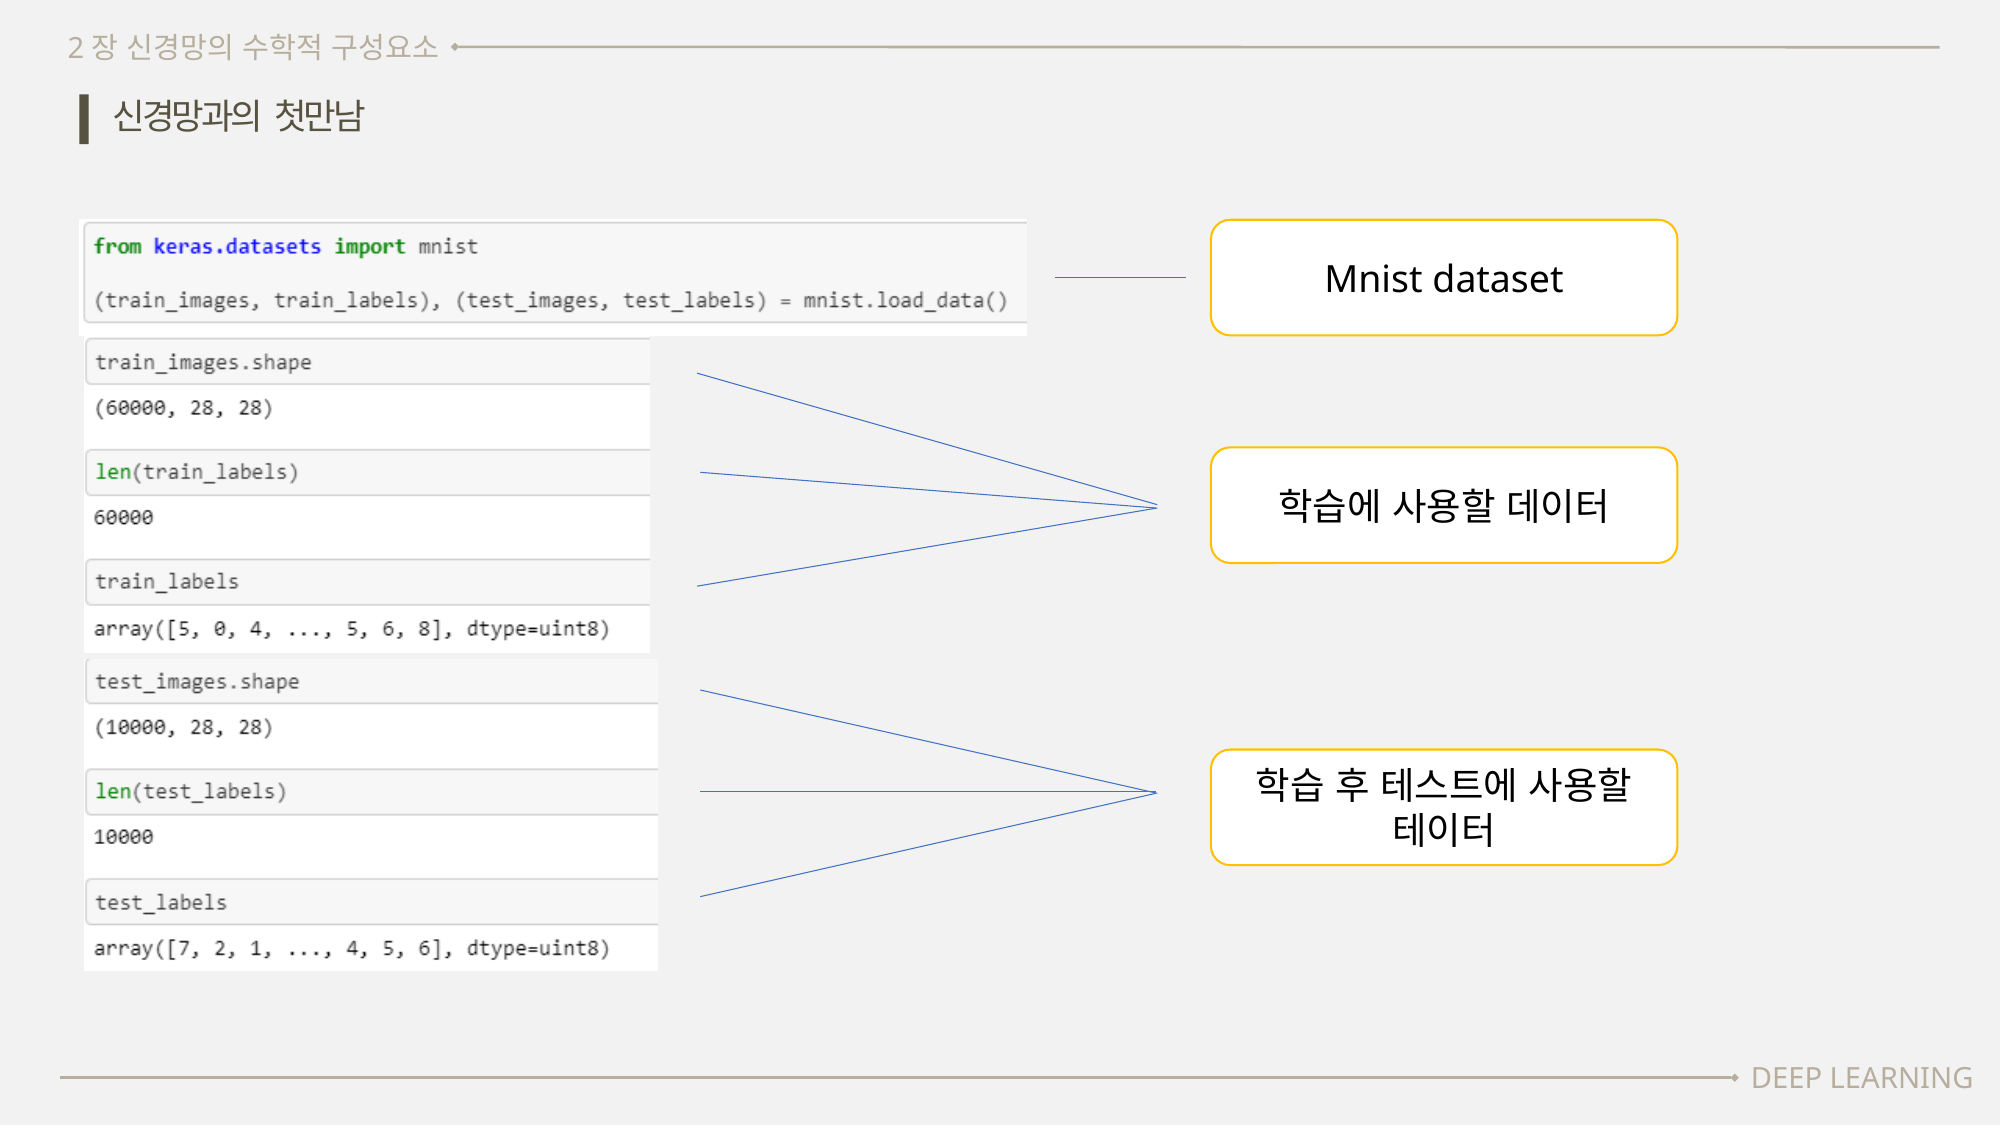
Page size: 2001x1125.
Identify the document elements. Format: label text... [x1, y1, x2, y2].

text_box Mnist dataset [1209, 218, 1679, 337]
picture [84, 659, 658, 971]
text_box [700, 793, 1156, 897]
text_box 2장 신경망의 수학적 구성요소 [52, 21, 455, 72]
text_box 신경망과의 첫만남 [120, 86, 382, 144]
text_box 학습에 사용할 데이터 [1209, 446, 1679, 565]
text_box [700, 689, 1158, 794]
text_box 학습 후 테스트에 사용할 테이터 [1209, 748, 1679, 867]
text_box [700, 472, 1156, 507]
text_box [79, 86, 120, 148]
picture [79, 219, 1027, 653]
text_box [697, 373, 1158, 505]
text_box DEEP LEARNING [1735, 1052, 1989, 1103]
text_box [697, 507, 1158, 587]
